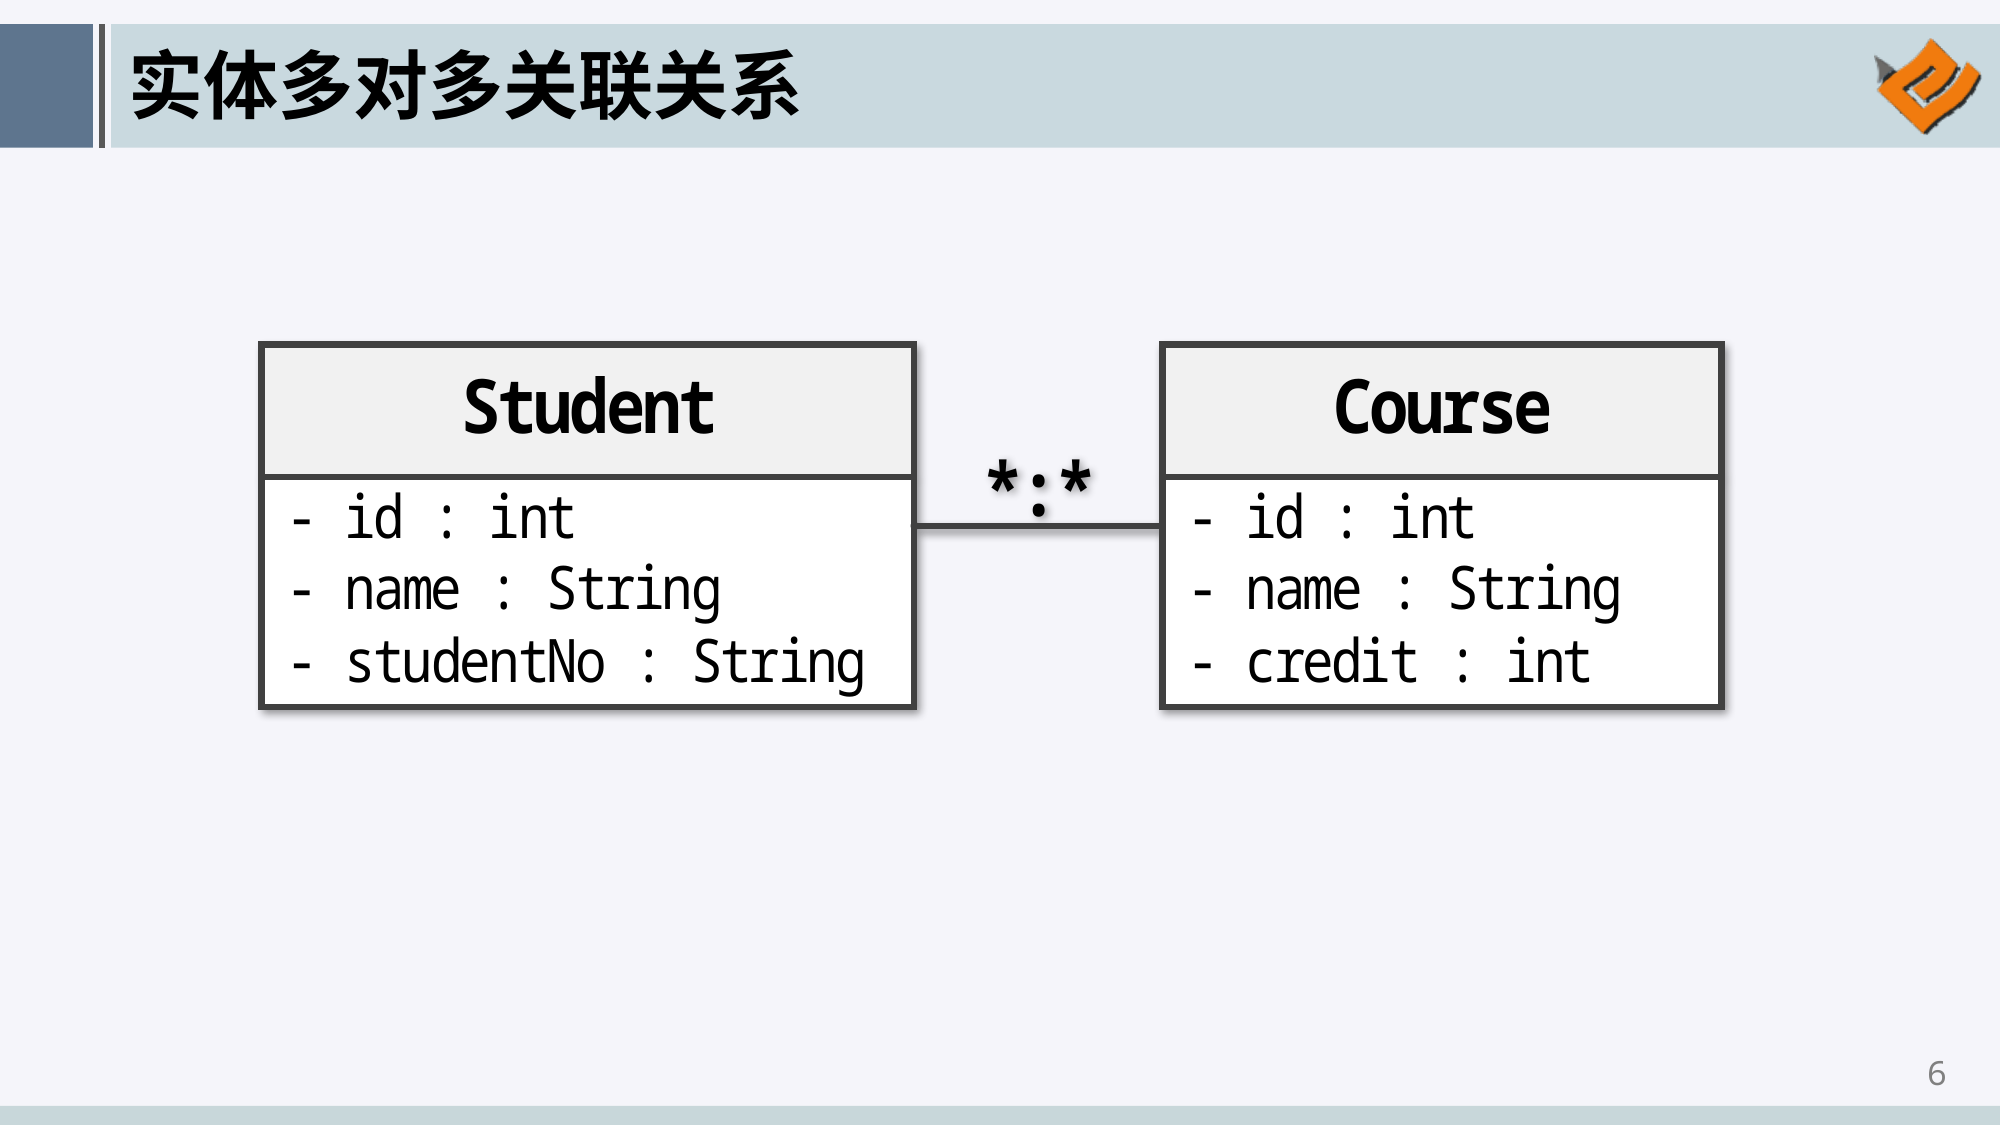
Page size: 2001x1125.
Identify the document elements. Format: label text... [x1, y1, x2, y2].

picture [255, 337, 1726, 729]
title 实体多对多关联关系 [114, 30, 1845, 141]
picture [1874, 38, 1981, 134]
